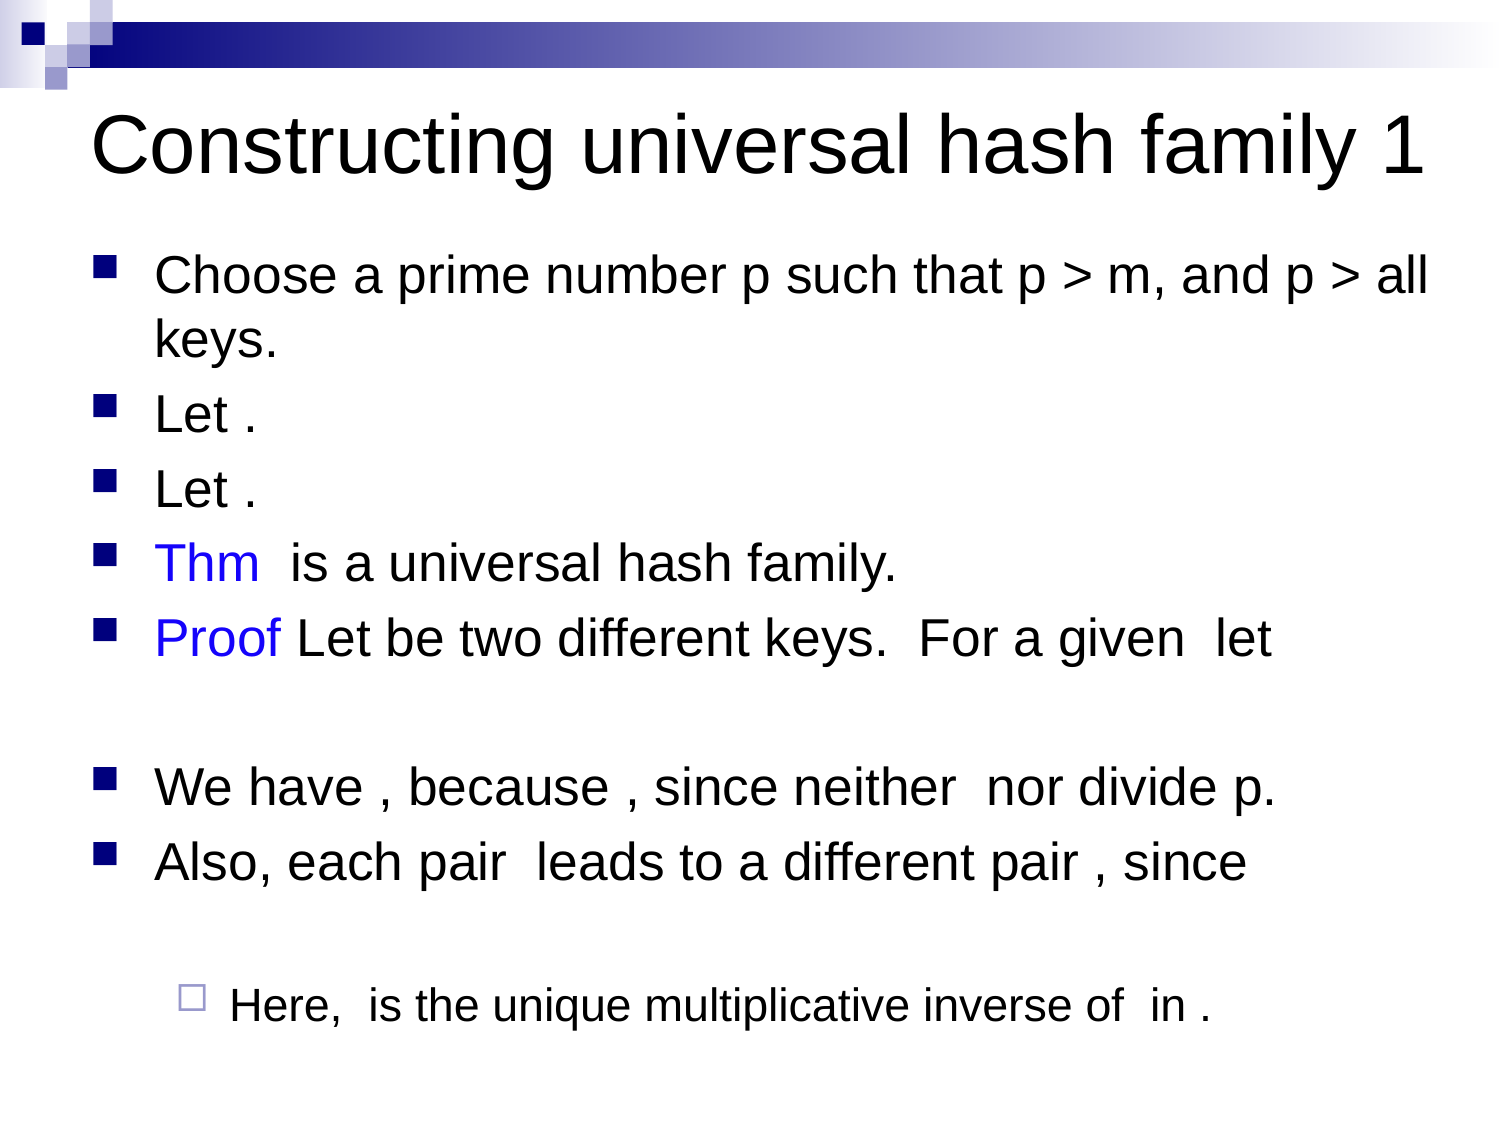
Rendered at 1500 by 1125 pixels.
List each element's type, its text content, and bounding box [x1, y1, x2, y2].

title Constructing universal hash family 1 [75, 75, 1468, 205]
